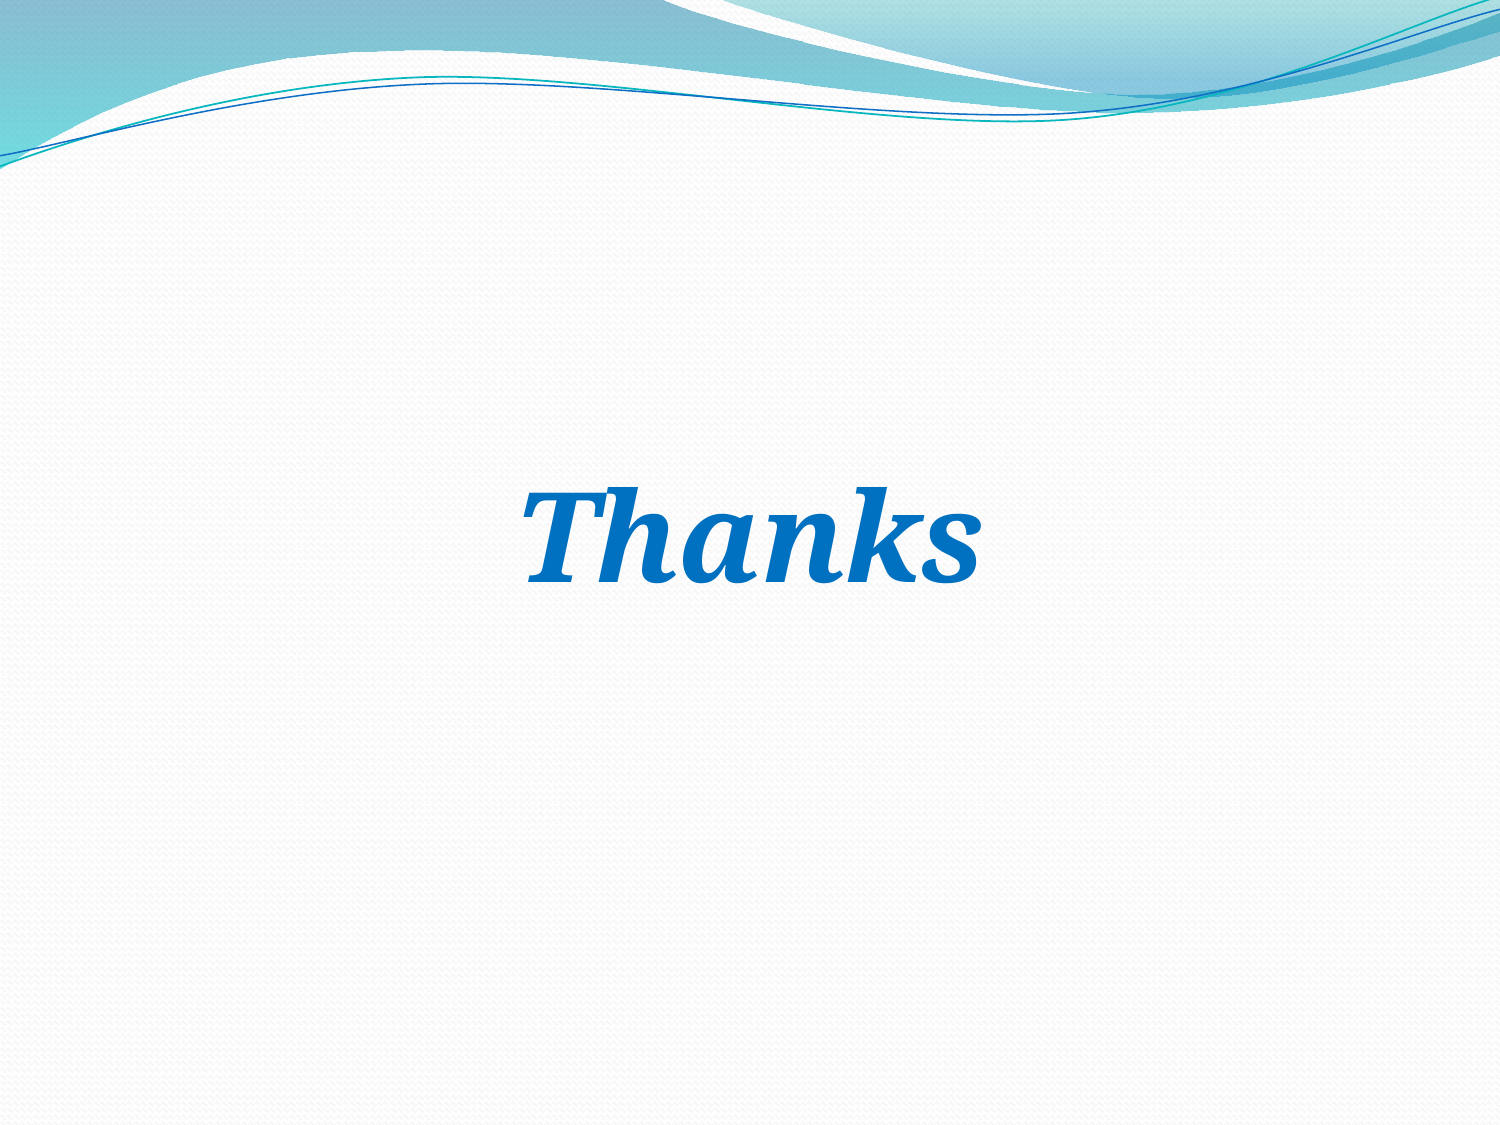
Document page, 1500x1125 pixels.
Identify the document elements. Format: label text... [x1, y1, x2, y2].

list Thanks [75, 450, 1425, 675]
